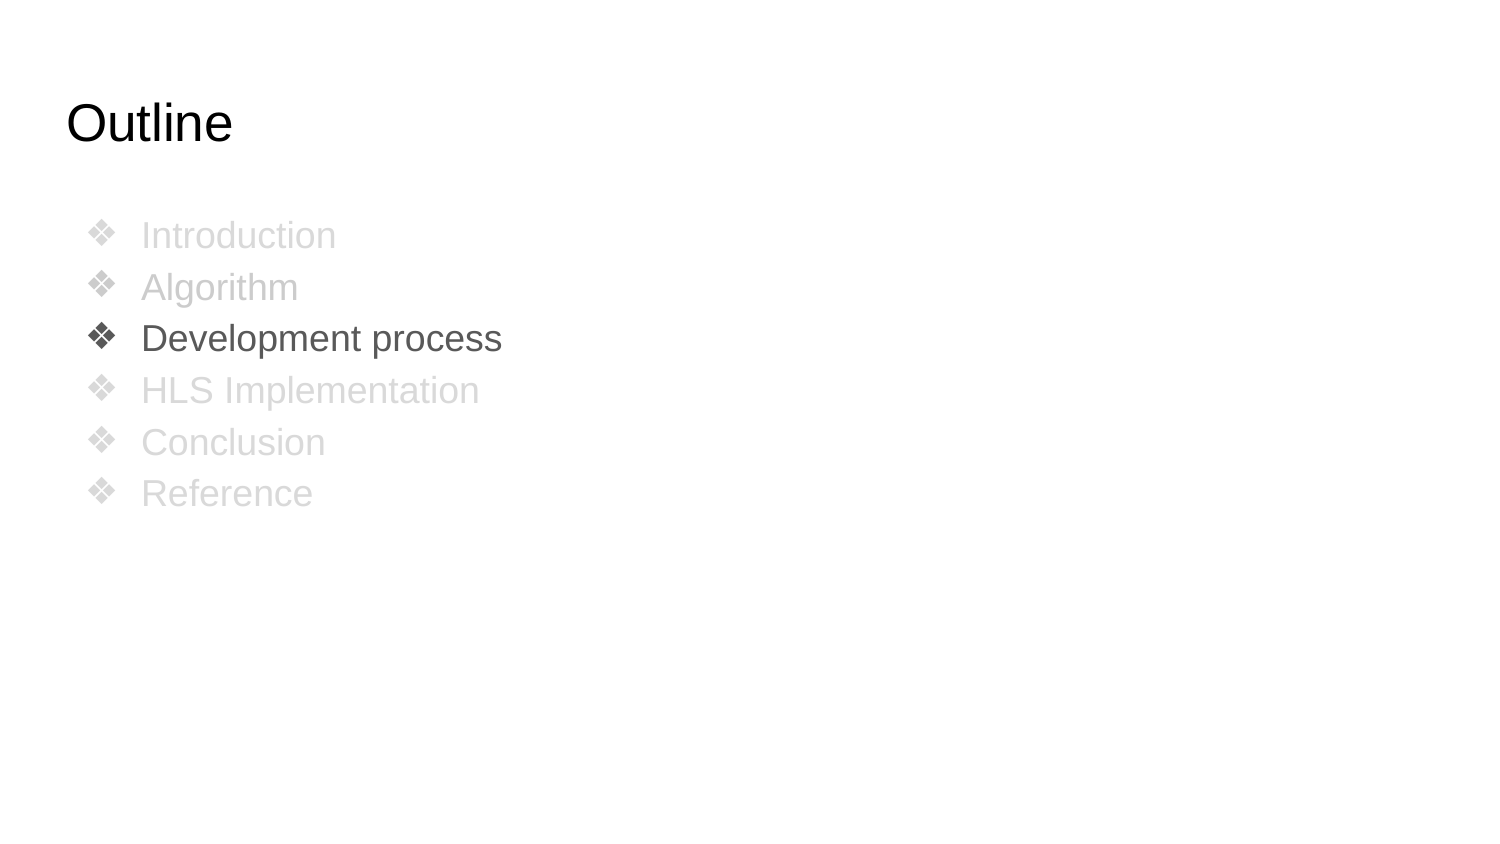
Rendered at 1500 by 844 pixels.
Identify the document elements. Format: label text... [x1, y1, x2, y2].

title Outline [51, 72, 1449, 167]
list Introduction Algorithm Development process HLS Implementation Conclusion Reference [51, 189, 1449, 750]
